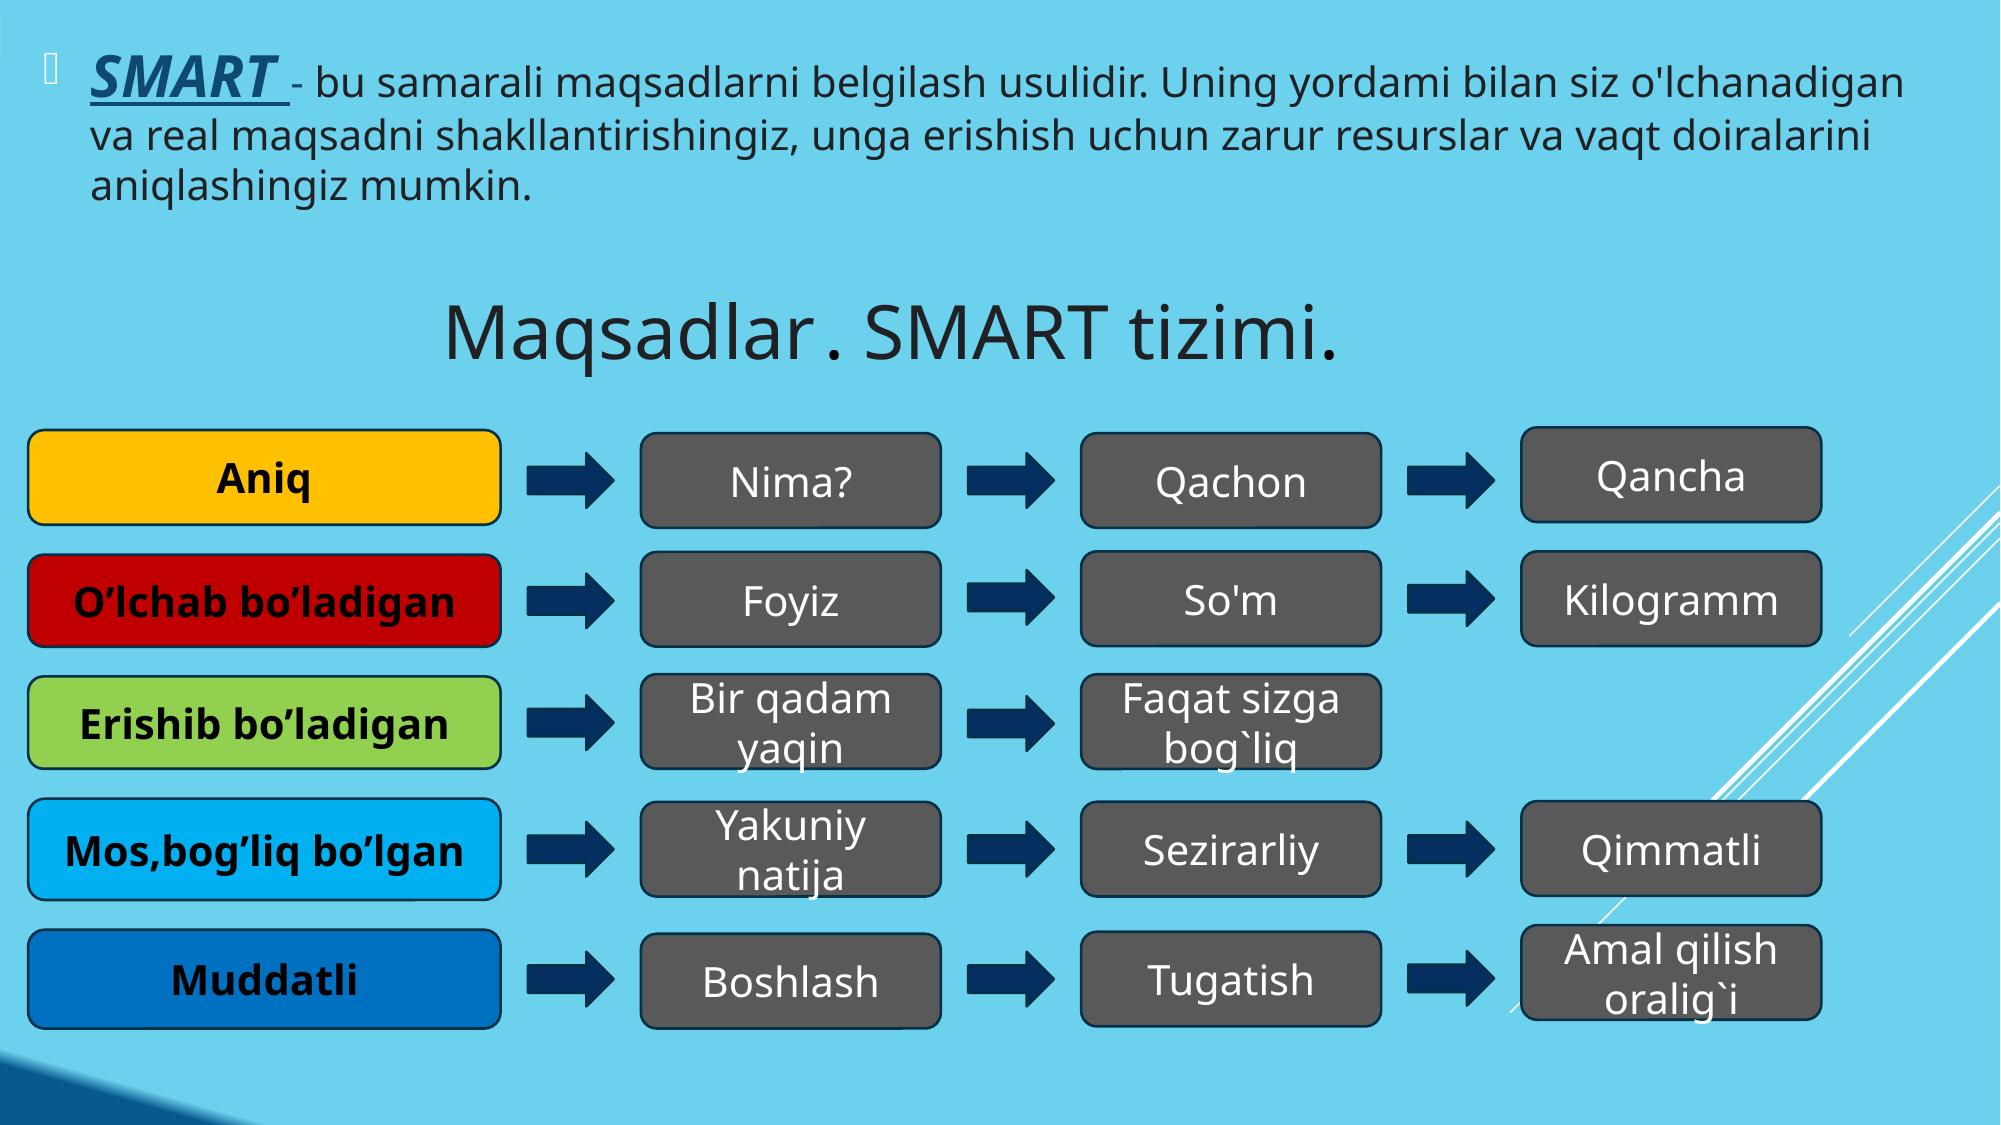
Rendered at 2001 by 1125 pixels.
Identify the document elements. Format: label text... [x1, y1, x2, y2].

text_box Erishib bo’ladigan [26, 675, 502, 771]
text_box O’lchab bo’ladigan [26, 553, 502, 649]
text_box [1407, 820, 1496, 878]
title Maqsadlar . SMART tizimi. [427, 292, 1438, 428]
text_box Mos,bog’liq bo’lgan [26, 797, 502, 902]
text_box Aniq [26, 428, 502, 527]
text_box Tugatish [1079, 930, 1383, 1028]
text_box [526, 572, 615, 630]
text_box Nima? [639, 431, 943, 530]
text_box [966, 568, 1055, 626]
text_box Qimmatli [1520, 799, 1823, 898]
text_box Bir qadam yaqin [639, 672, 943, 771]
text_box [526, 820, 615, 878]
text_box [966, 950, 1055, 1008]
text_box [526, 694, 615, 752]
text_box Amal qilish oralig`i [1520, 923, 1823, 1022]
text_box [966, 820, 1055, 878]
text_box Boshlash [639, 932, 943, 1030]
text_box Qachon [1079, 431, 1383, 530]
text_box So'm [1079, 550, 1383, 648]
text_box [1407, 451, 1496, 509]
text_box [526, 451, 615, 509]
text_box Faqat sizga bog`liq [1079, 672, 1383, 771]
text_box Qancha [1520, 426, 1823, 524]
text_box [1407, 949, 1496, 1007]
text_box Yakuniy natija [639, 800, 943, 898]
list SMART - bu samarali maqsadlarni belgilash usulidir. Uning yordami bilan siz o'lchanadigan va real maqsadni shakllantirishingiz, unga erishish uchun zarur resurslar va vaqt doiralarini aniqlashingiz mumkin. [28, 26, 1952, 292]
text_box [966, 451, 1055, 509]
text_box Sezirarliy [1079, 800, 1383, 898]
text_box Kilogramm [1520, 550, 1823, 648]
text_box [966, 695, 1055, 753]
text_box [1407, 570, 1496, 628]
text_box [526, 950, 615, 1008]
text_box Muddatli [26, 928, 502, 1030]
text_box Foyiz [639, 550, 943, 648]
